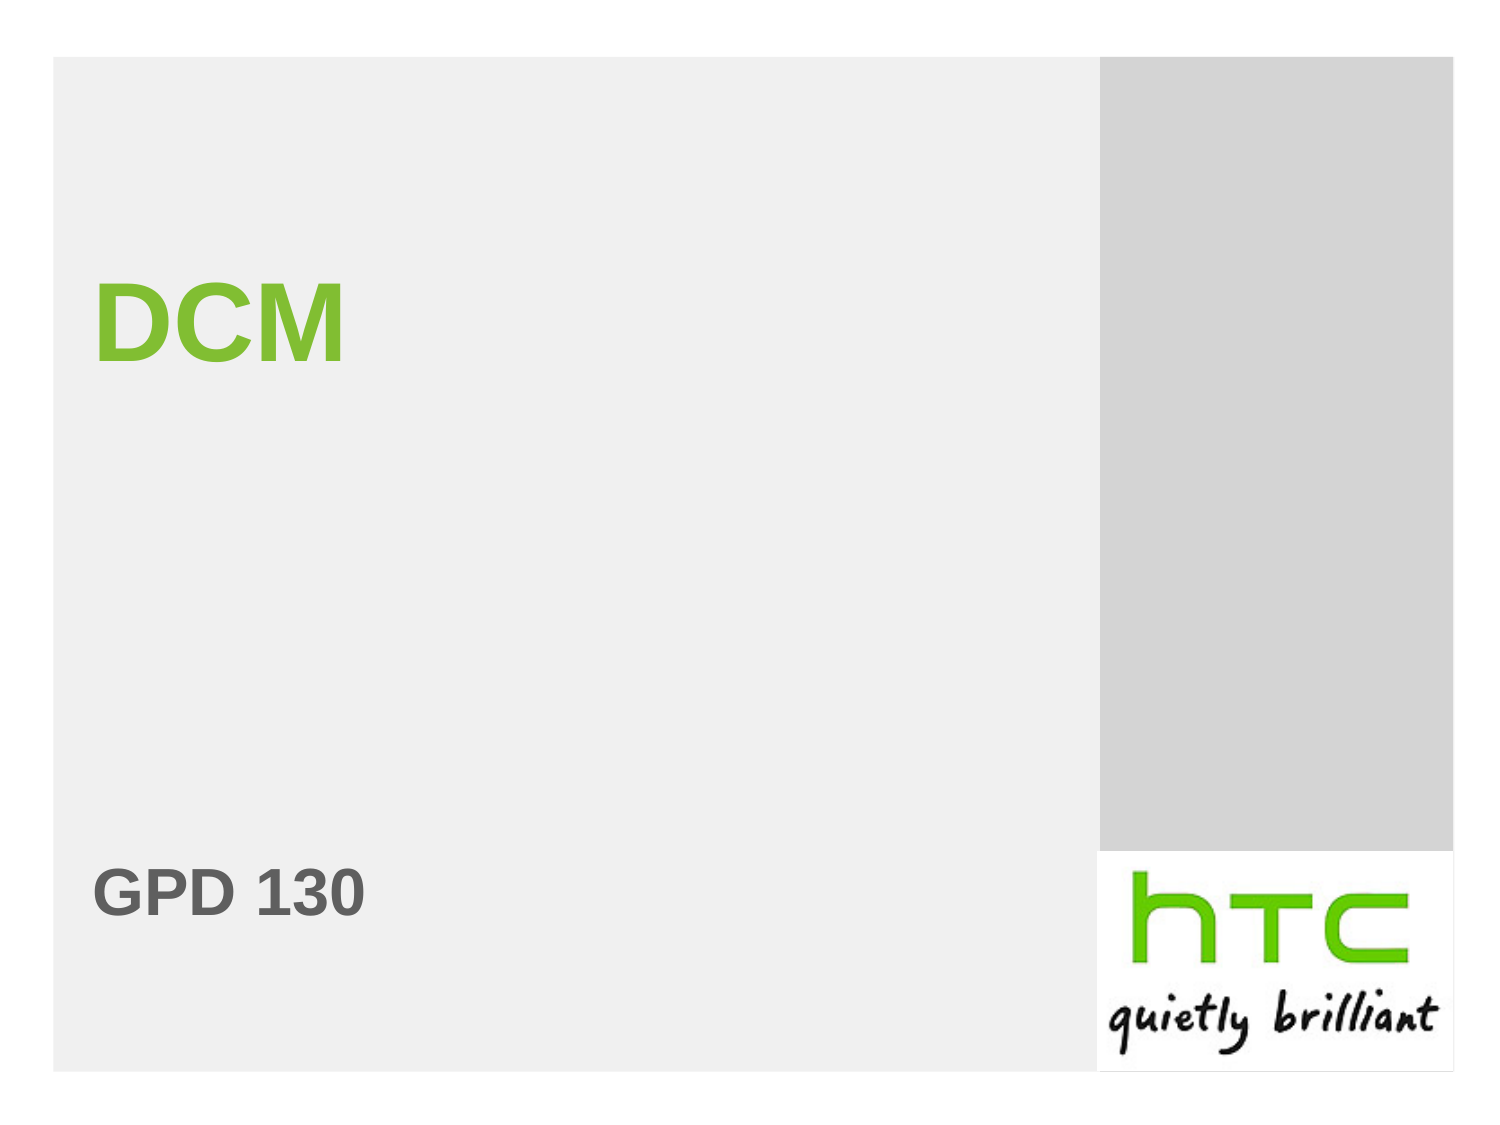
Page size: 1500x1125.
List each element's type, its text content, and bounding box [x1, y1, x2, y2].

picture [1097, 851, 1453, 1071]
title DCM [77, 267, 1247, 427]
subtitle GPD 130 [77, 850, 1050, 1107]
